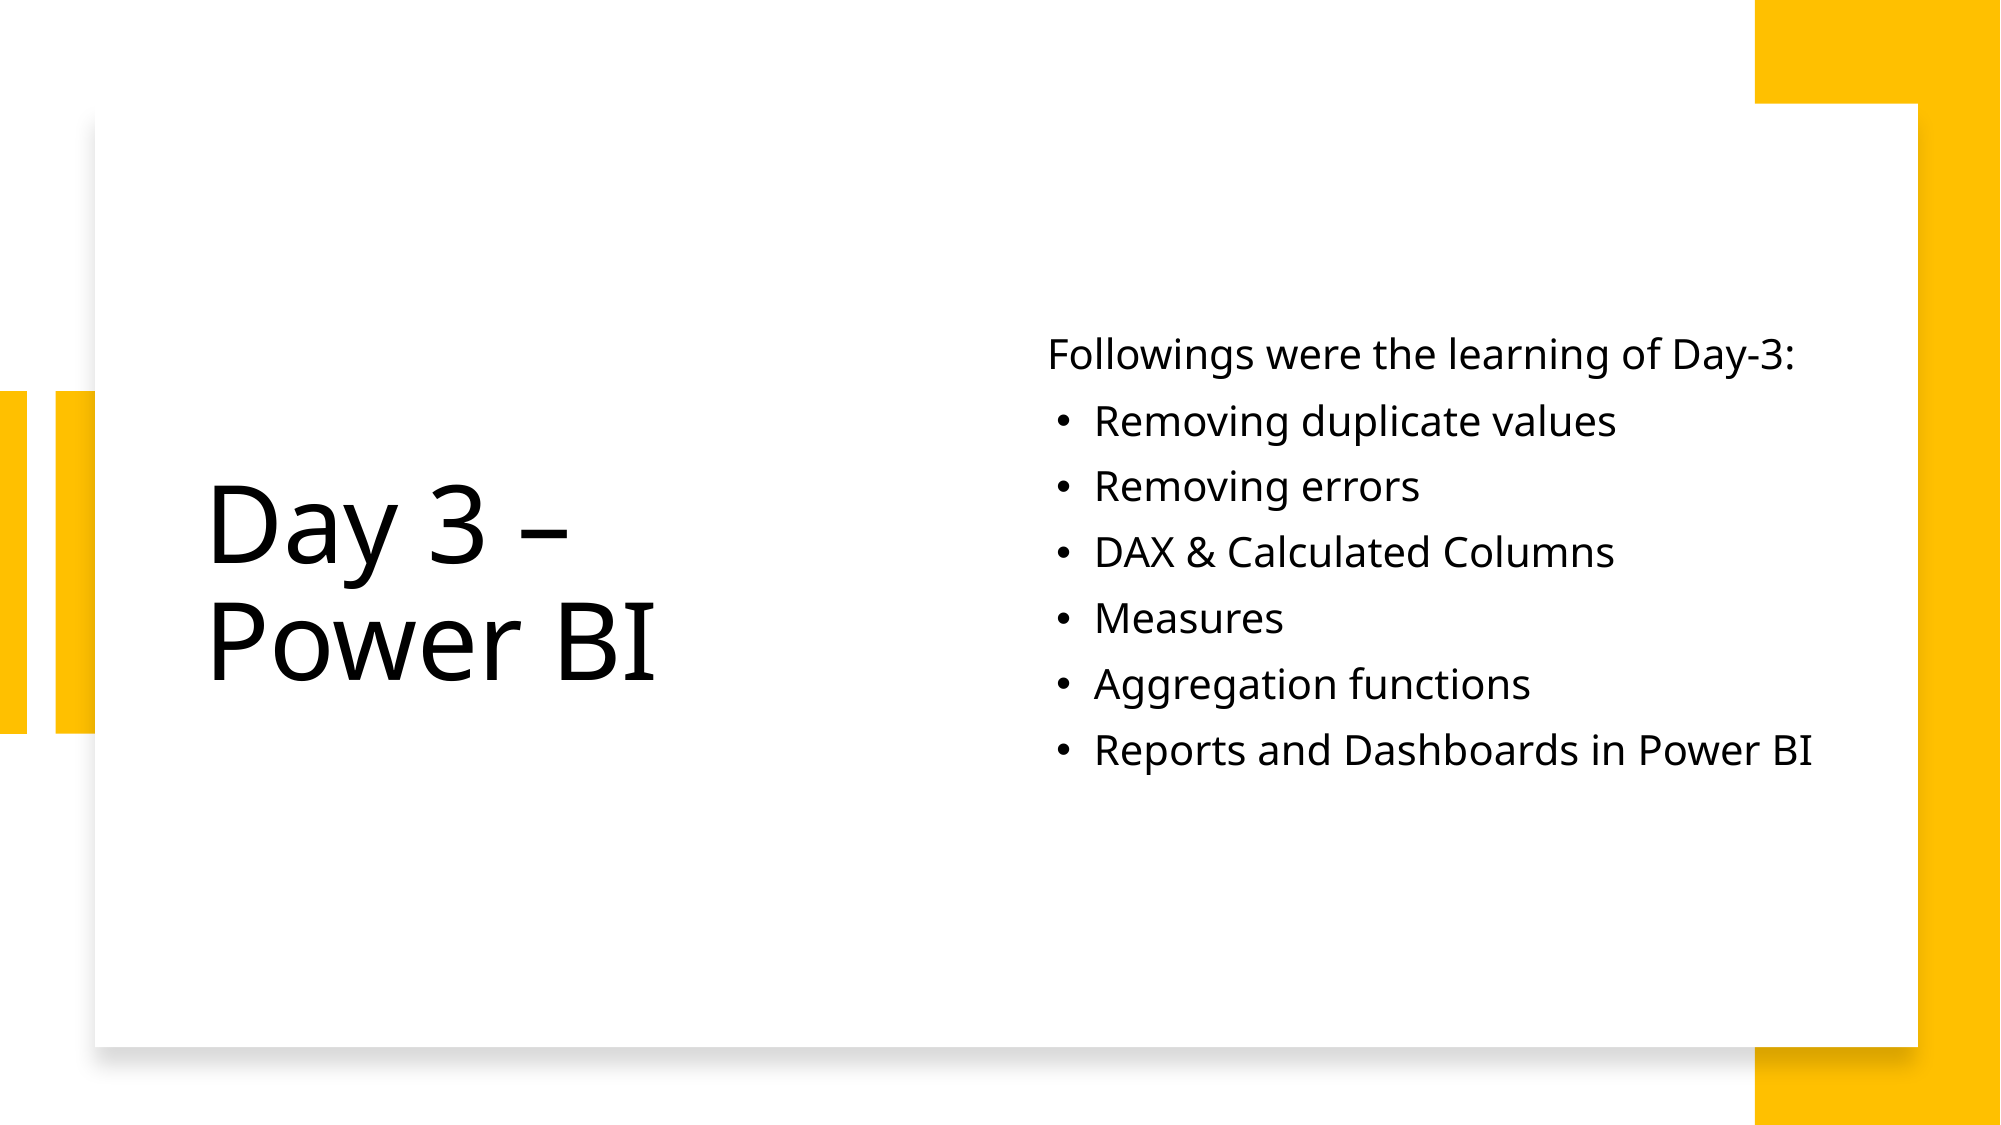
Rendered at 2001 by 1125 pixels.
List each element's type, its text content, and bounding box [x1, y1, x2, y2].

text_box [12, 391, 107, 734]
text_box [0, 0, 1754, 391]
text_box [1754, 0, 2000, 1125]
text_box [94, 103, 1919, 1048]
subtitle Followings were the learning of Day-3: Removing duplicate values Removing errors DAX & Calculated Columns Measures Aggregation functions Reports and Dashboards in Power BI [1032, 203, 1848, 972]
text_box [0, 734, 1754, 1125]
title Day 3 – Power BI [189, 203, 847, 972]
